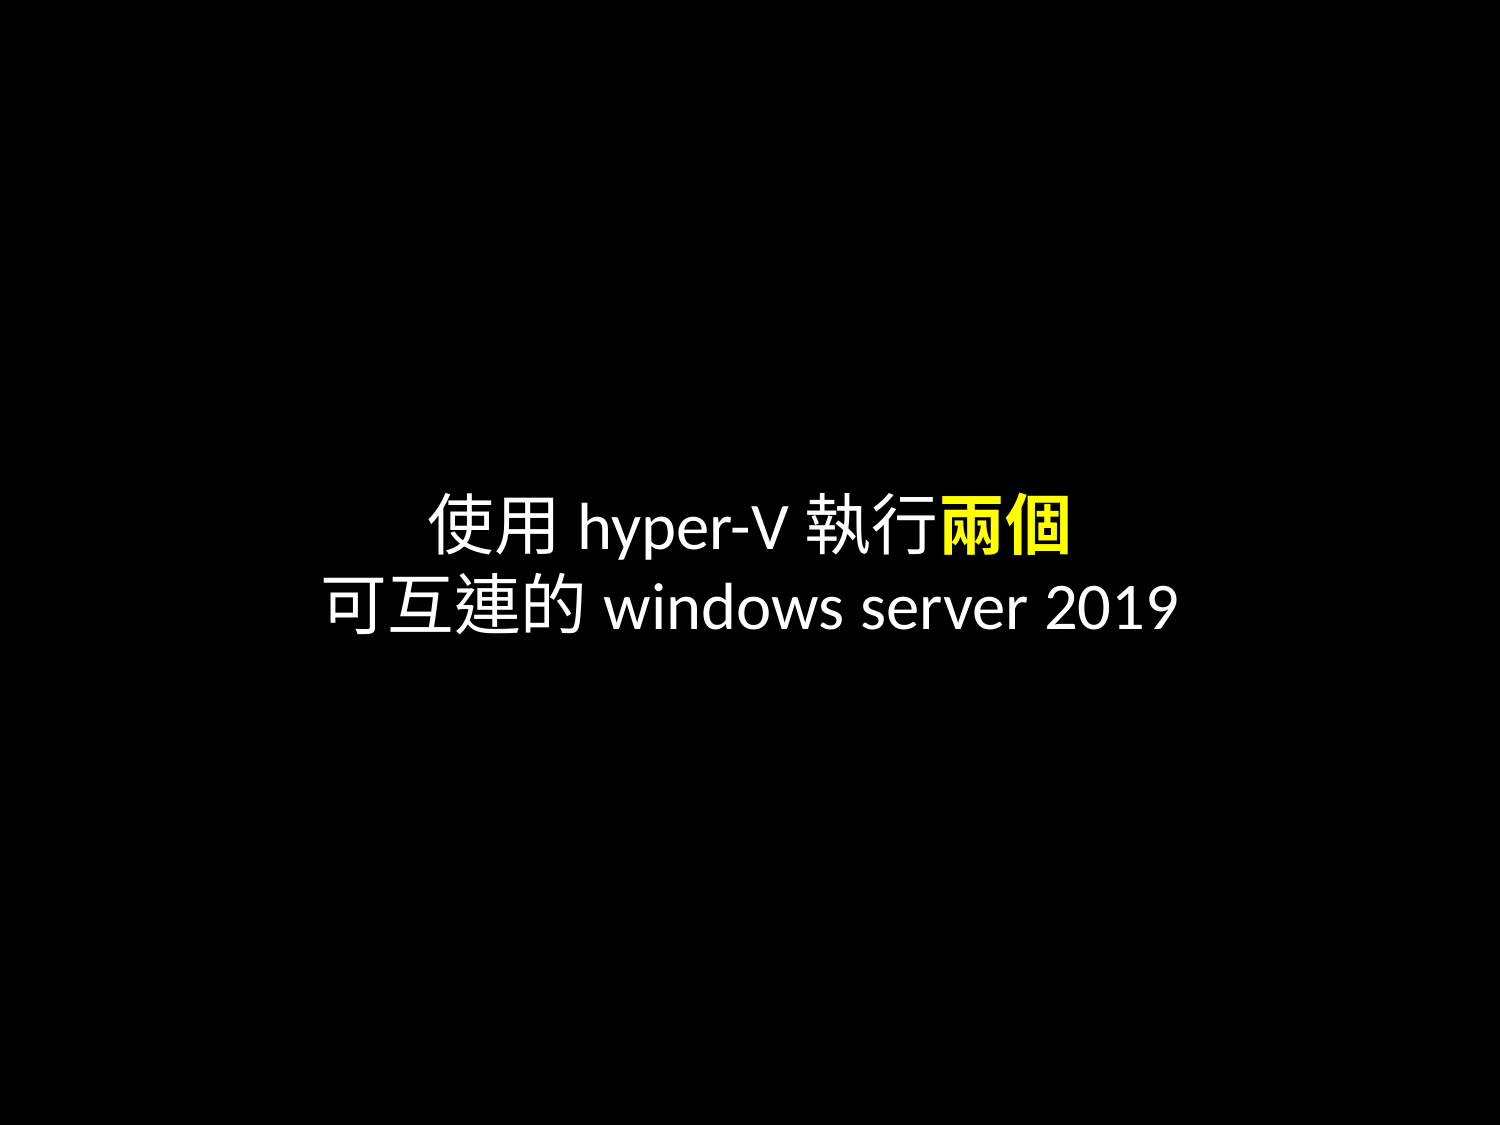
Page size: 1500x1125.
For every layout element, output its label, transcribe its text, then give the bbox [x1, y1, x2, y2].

text_box 使用hyper-V執行兩個 可互連的windows server 2019 [0, 0, 1500, 1125]
